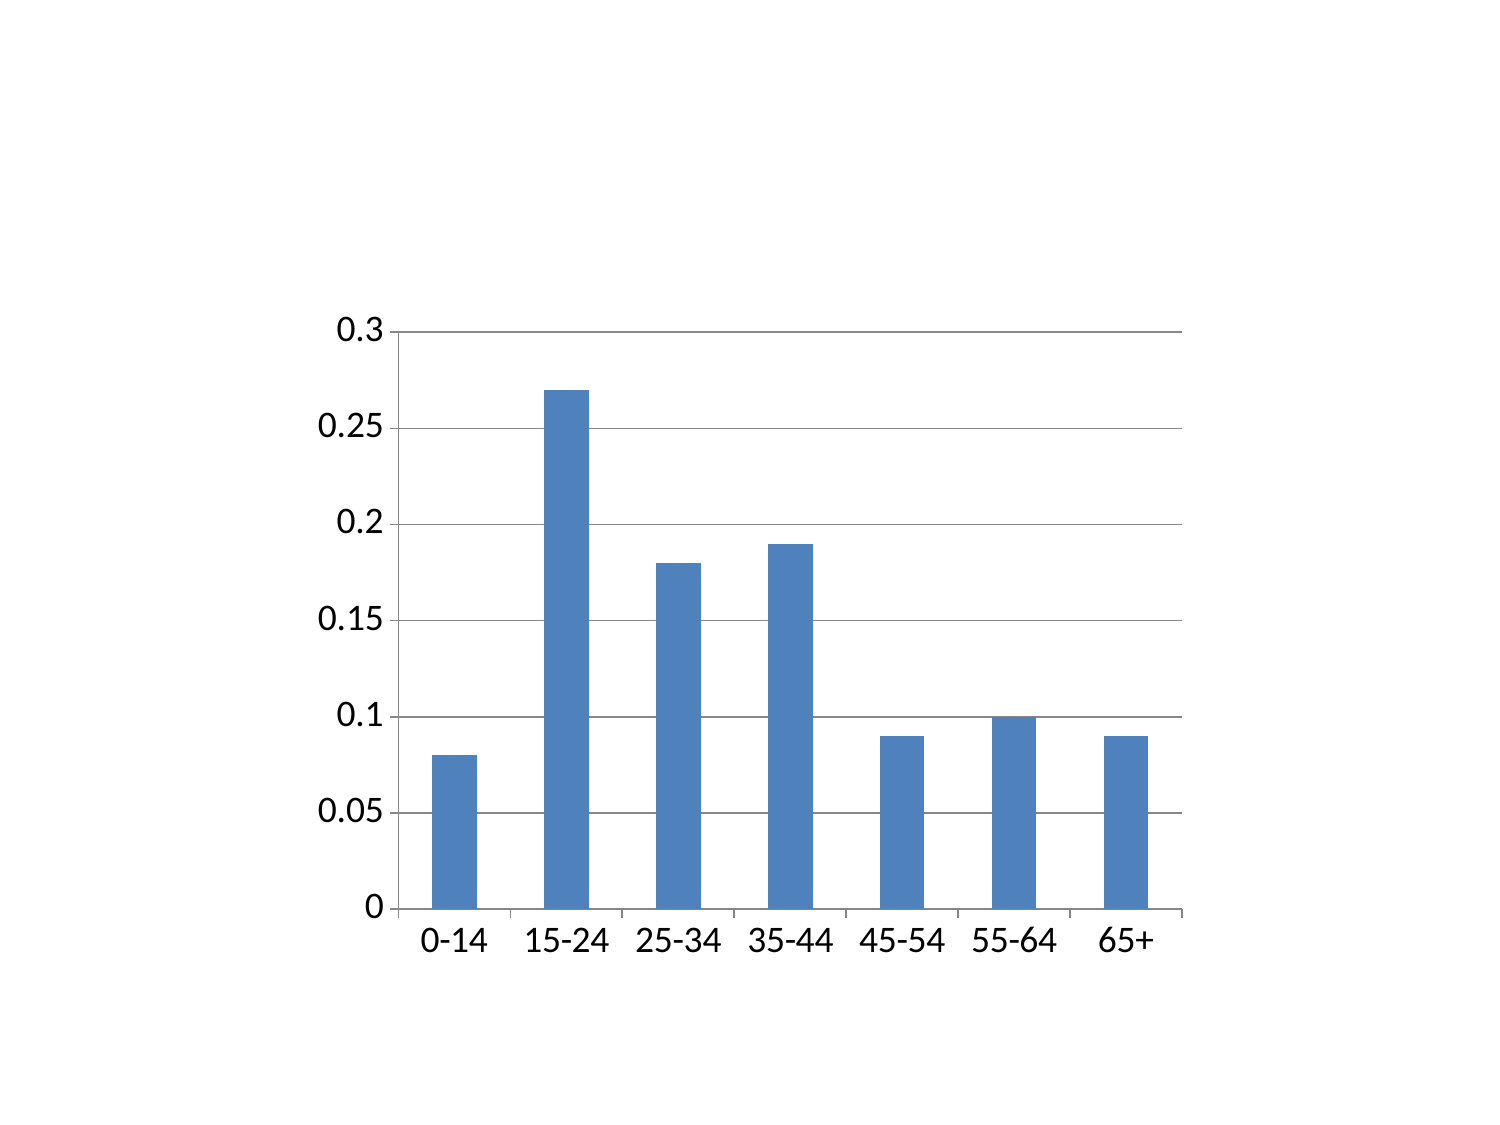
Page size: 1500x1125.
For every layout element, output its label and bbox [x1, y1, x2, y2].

chart [299, 299, 1201, 976]
